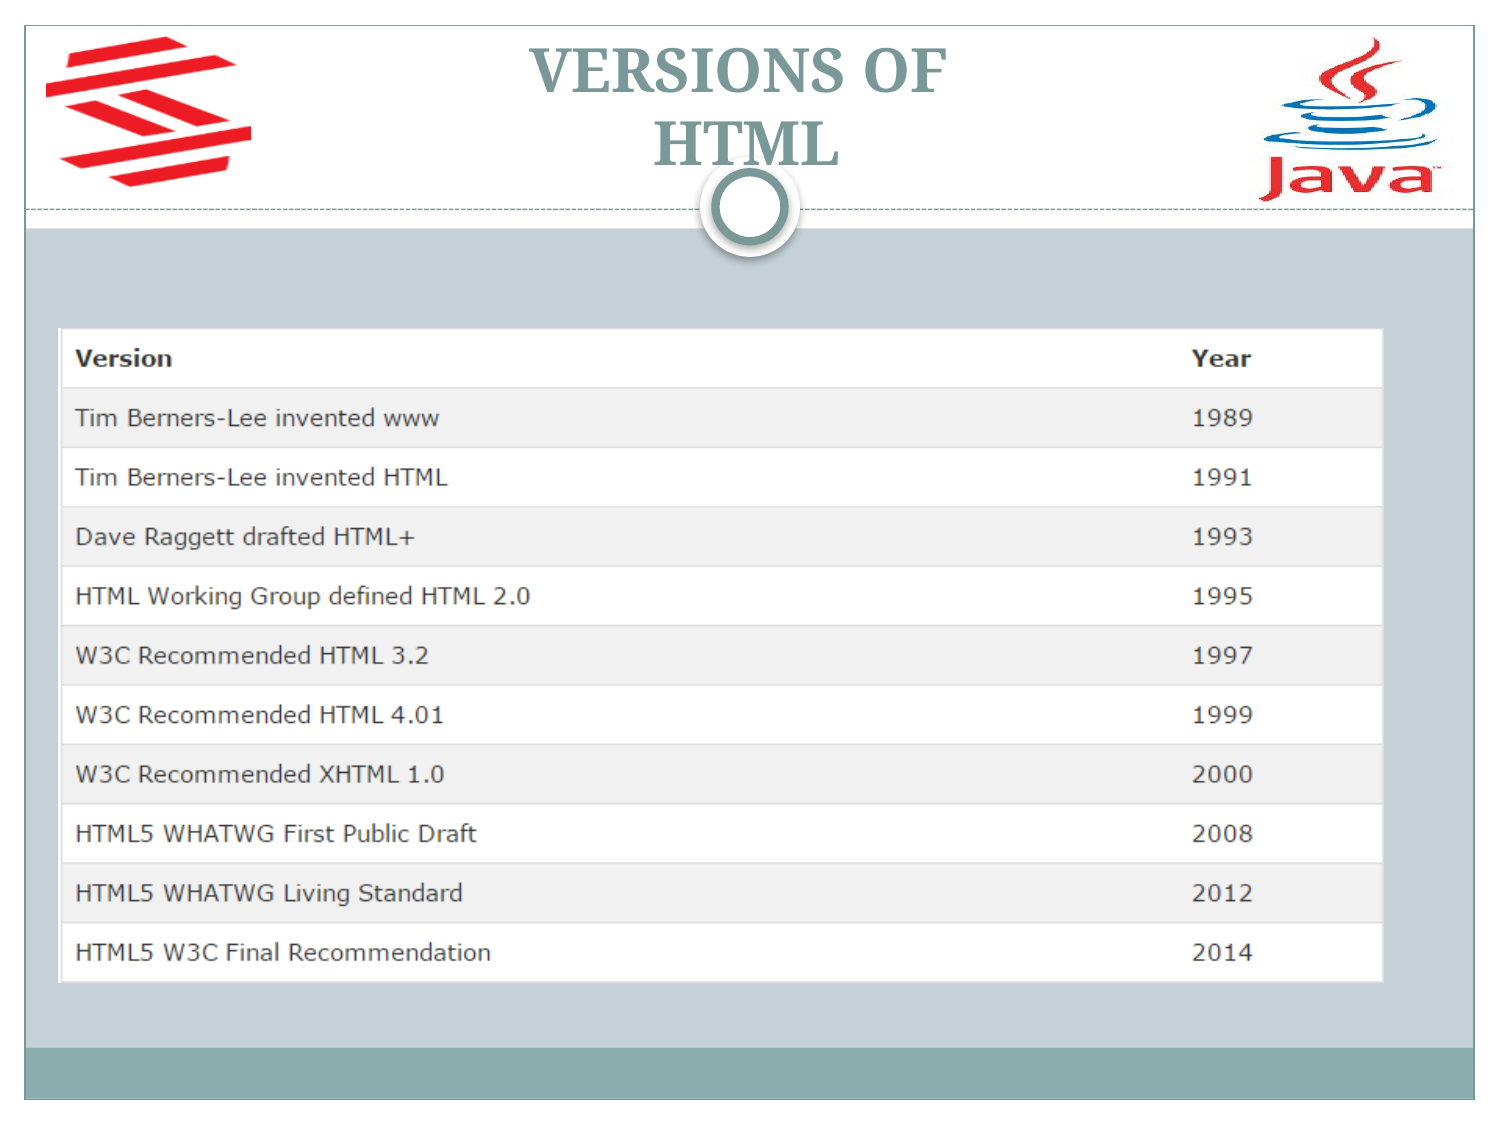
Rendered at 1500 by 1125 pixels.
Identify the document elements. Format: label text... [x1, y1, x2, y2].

picture [58, 327, 1384, 984]
title VERSIONS OF HTML [46, 23, 1447, 186]
picture [46, 34, 252, 195]
picture [1218, 30, 1471, 209]
list [49, 250, 1445, 1001]
